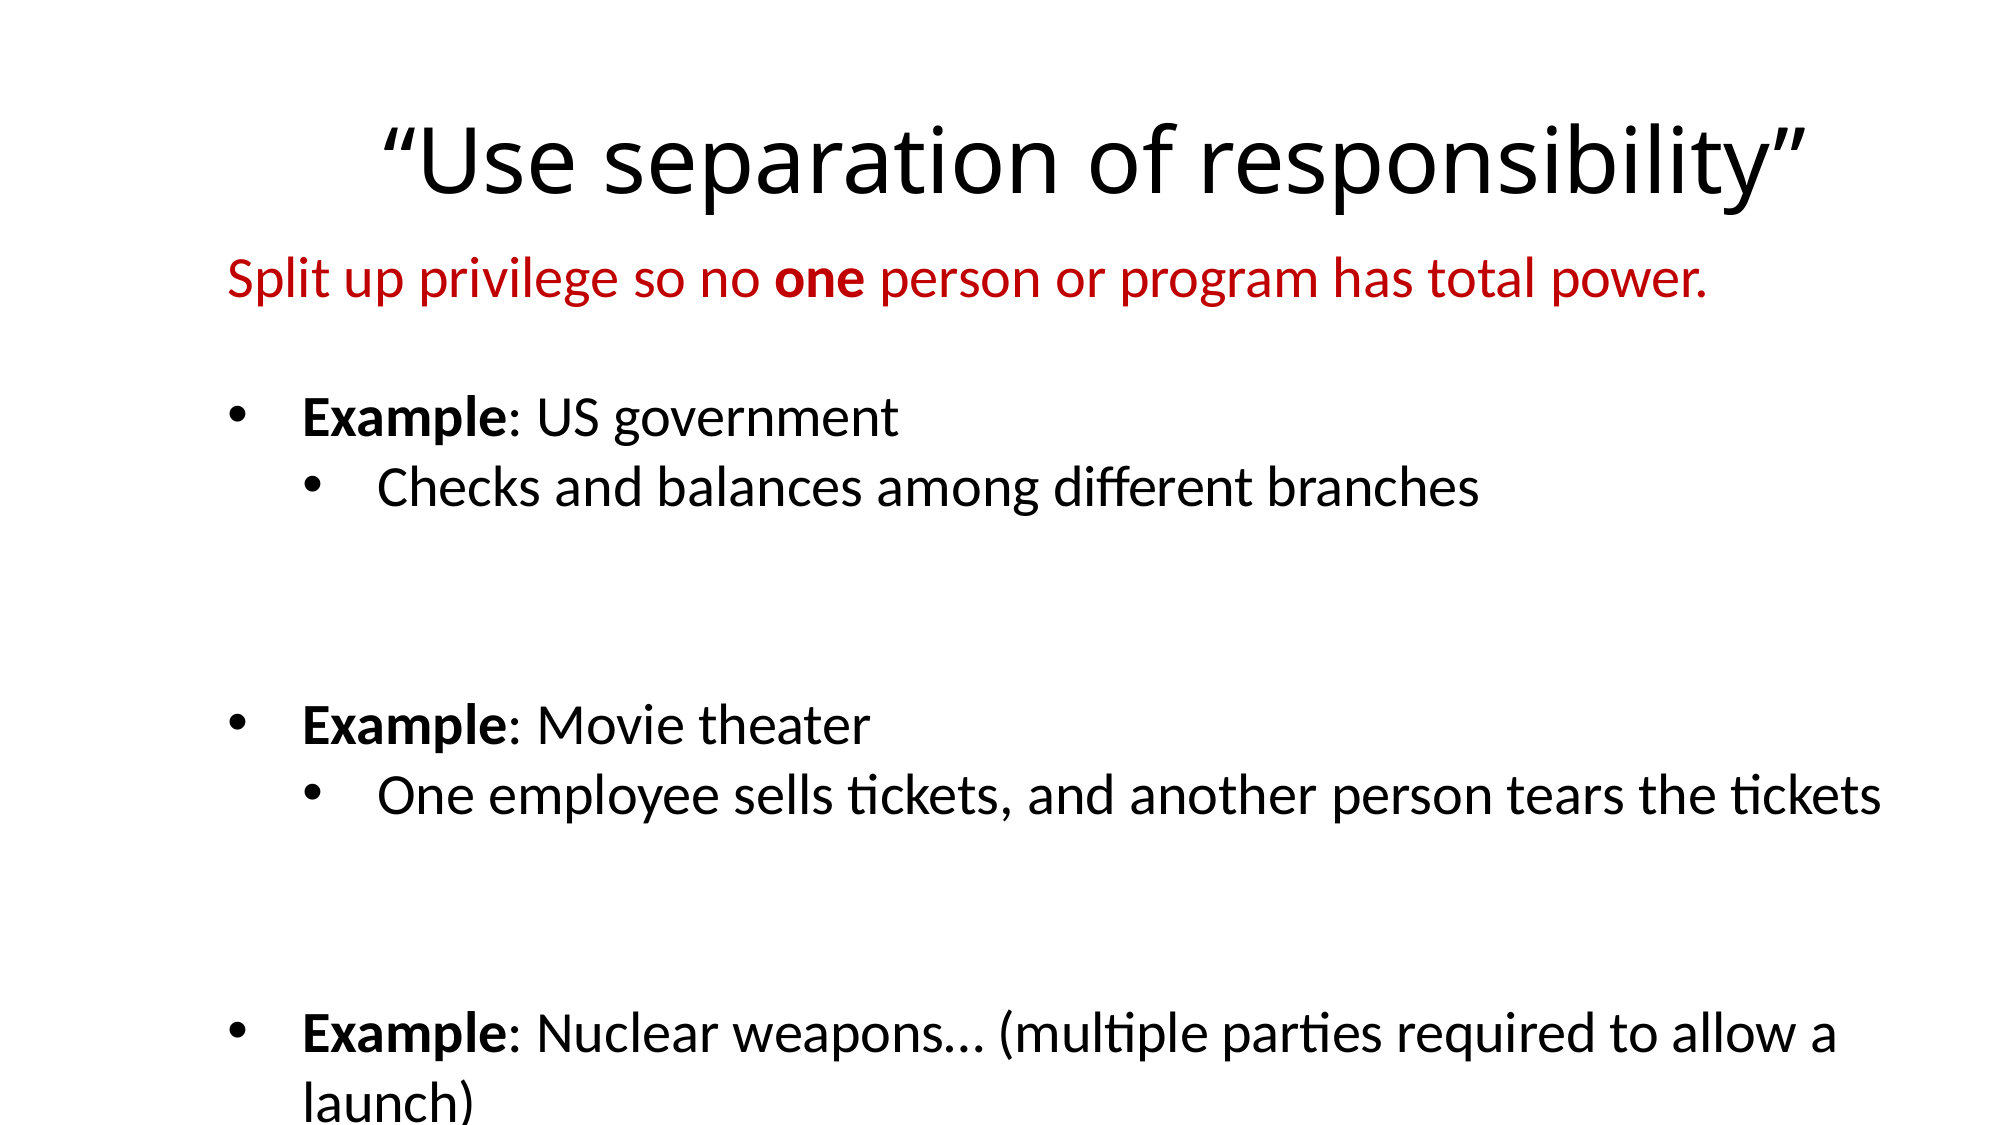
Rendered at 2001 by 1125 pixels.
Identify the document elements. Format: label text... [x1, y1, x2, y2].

list Split up privilege so no one person or program has total power. Example: US government Checks and balances among different branches Example: Movie theater One employee sells tickets, and another person tears the tickets Example: Nuclear weapons… (multiple parties required to allow a launch) [225, 237, 1892, 1125]
title “Use separation of responsibility” [160, 100, 1840, 291]
